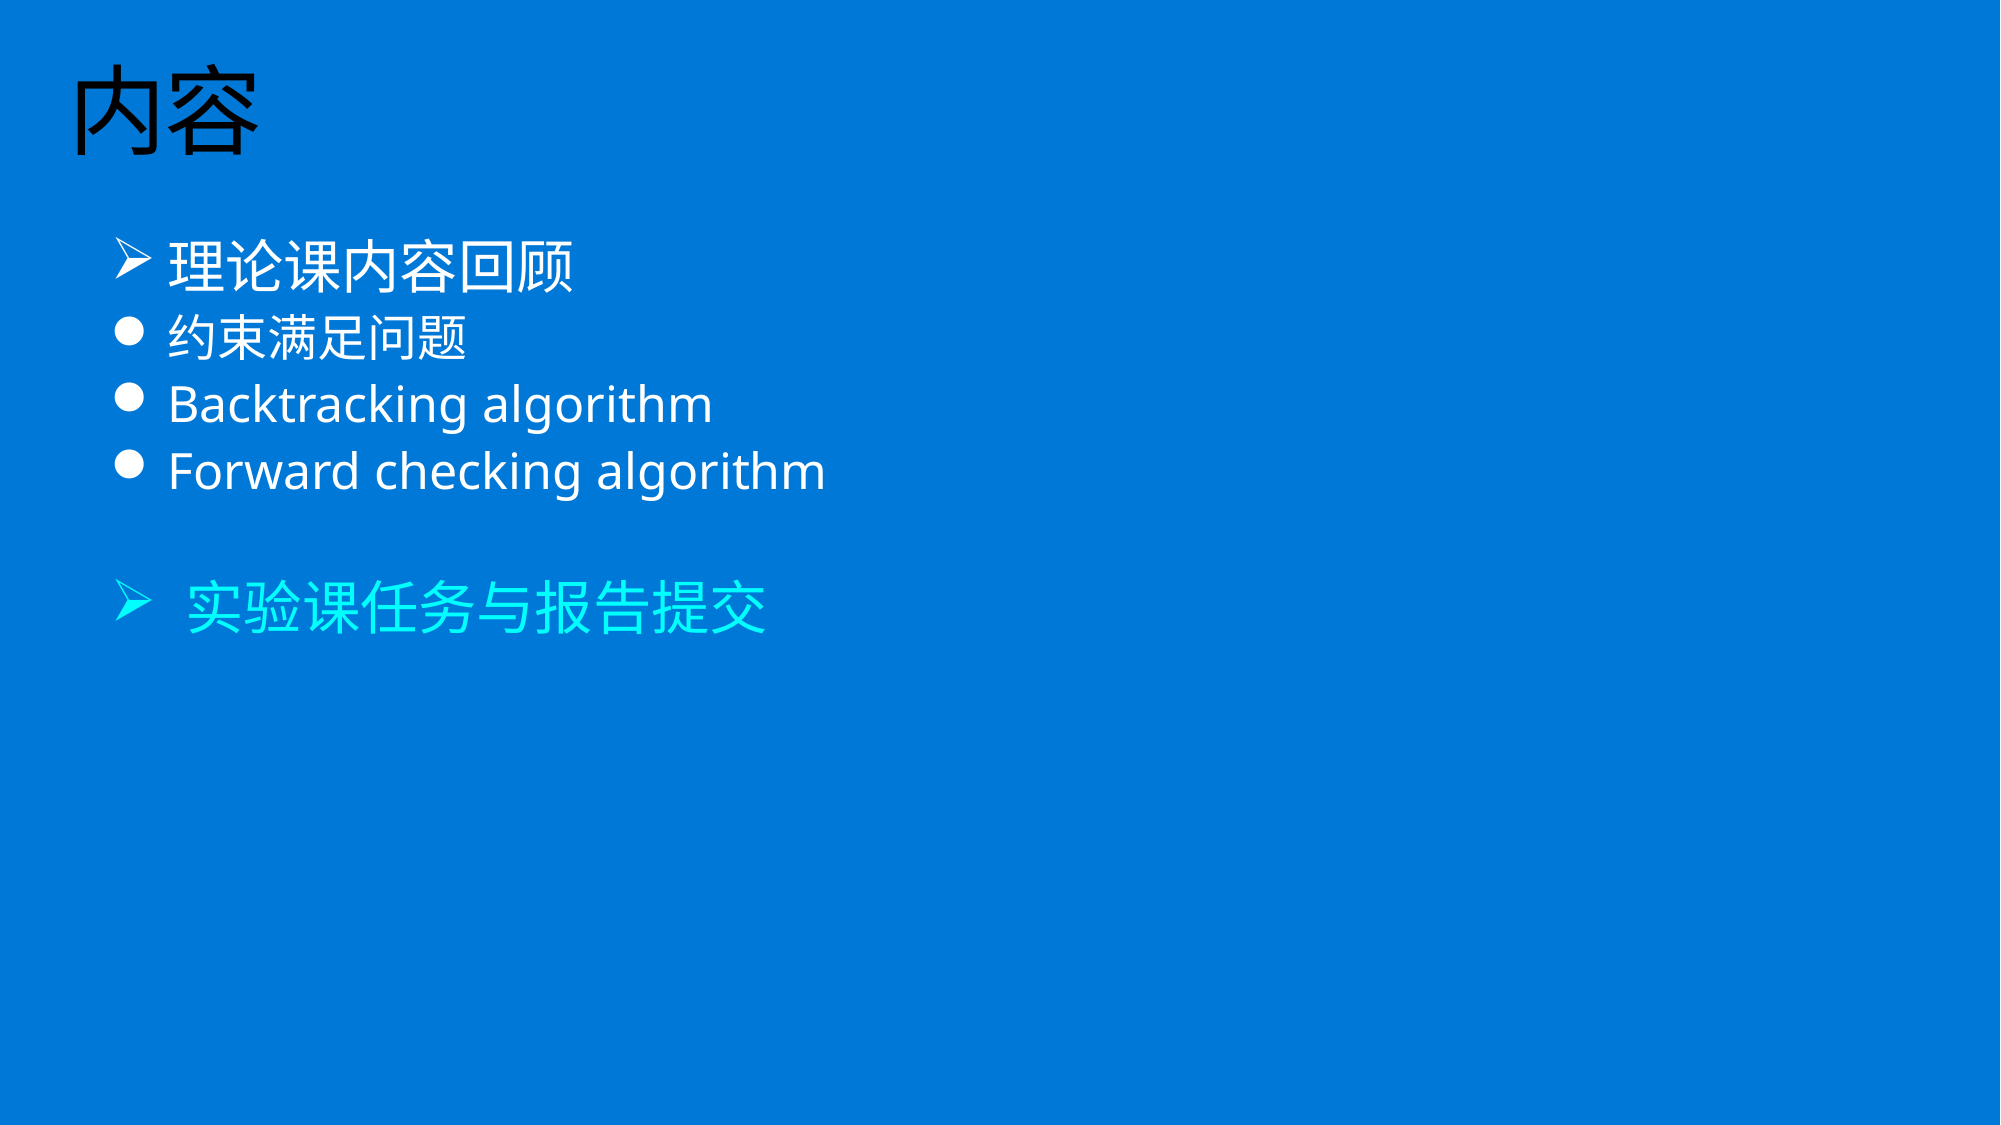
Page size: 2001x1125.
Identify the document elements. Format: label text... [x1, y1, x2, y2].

text_box 理论课内容回顾 约束满足问题 Backtracking algorithm Forward checking algorithm 实验课任务与报告提交 [80, 213, 1879, 800]
title 内容 [44, 47, 1957, 196]
